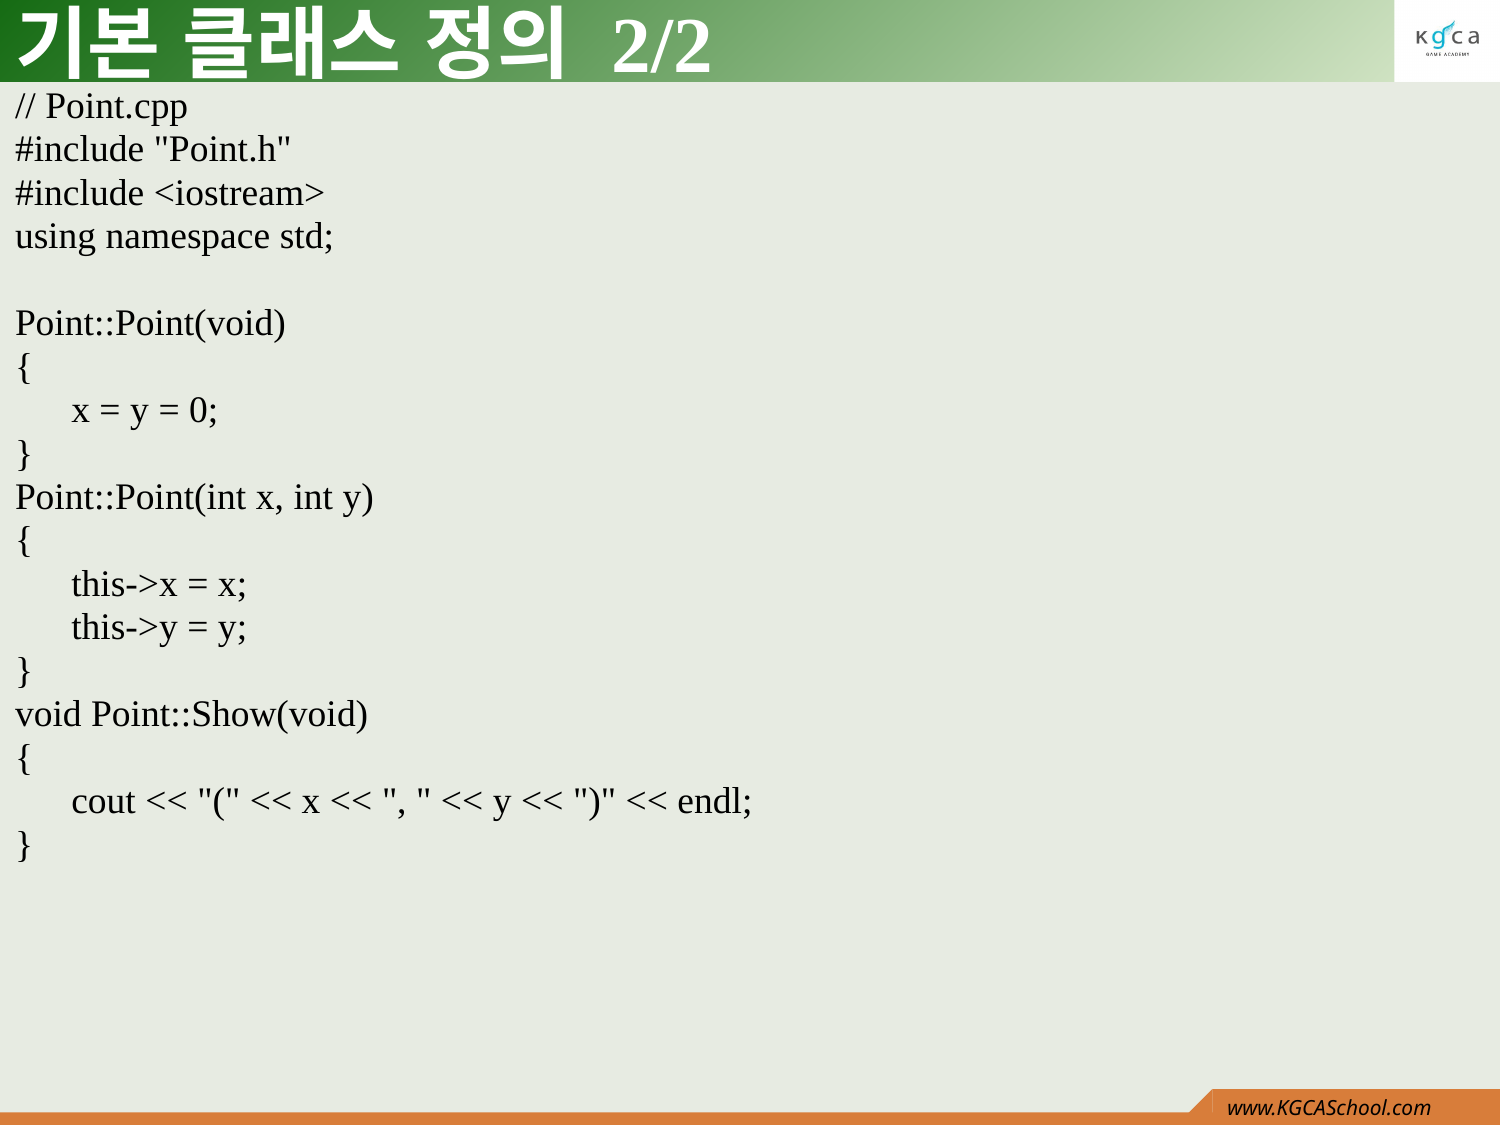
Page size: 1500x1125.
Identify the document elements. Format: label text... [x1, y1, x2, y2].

list // Point.cpp #include "Point.h" #include <iostream> using namespace std; Point::Point(void) { x = y = 0; } Point::Point(int x, int y) { this->x = x; this->y = y; } void Point::Show(void) { cout << "(" << x << ", " << y << ")" << endl; } [0, 82, 1500, 1055]
title 기본 클래스 정의 2/2 [0, 0, 1388, 82]
picture [1394, 0, 1500, 82]
